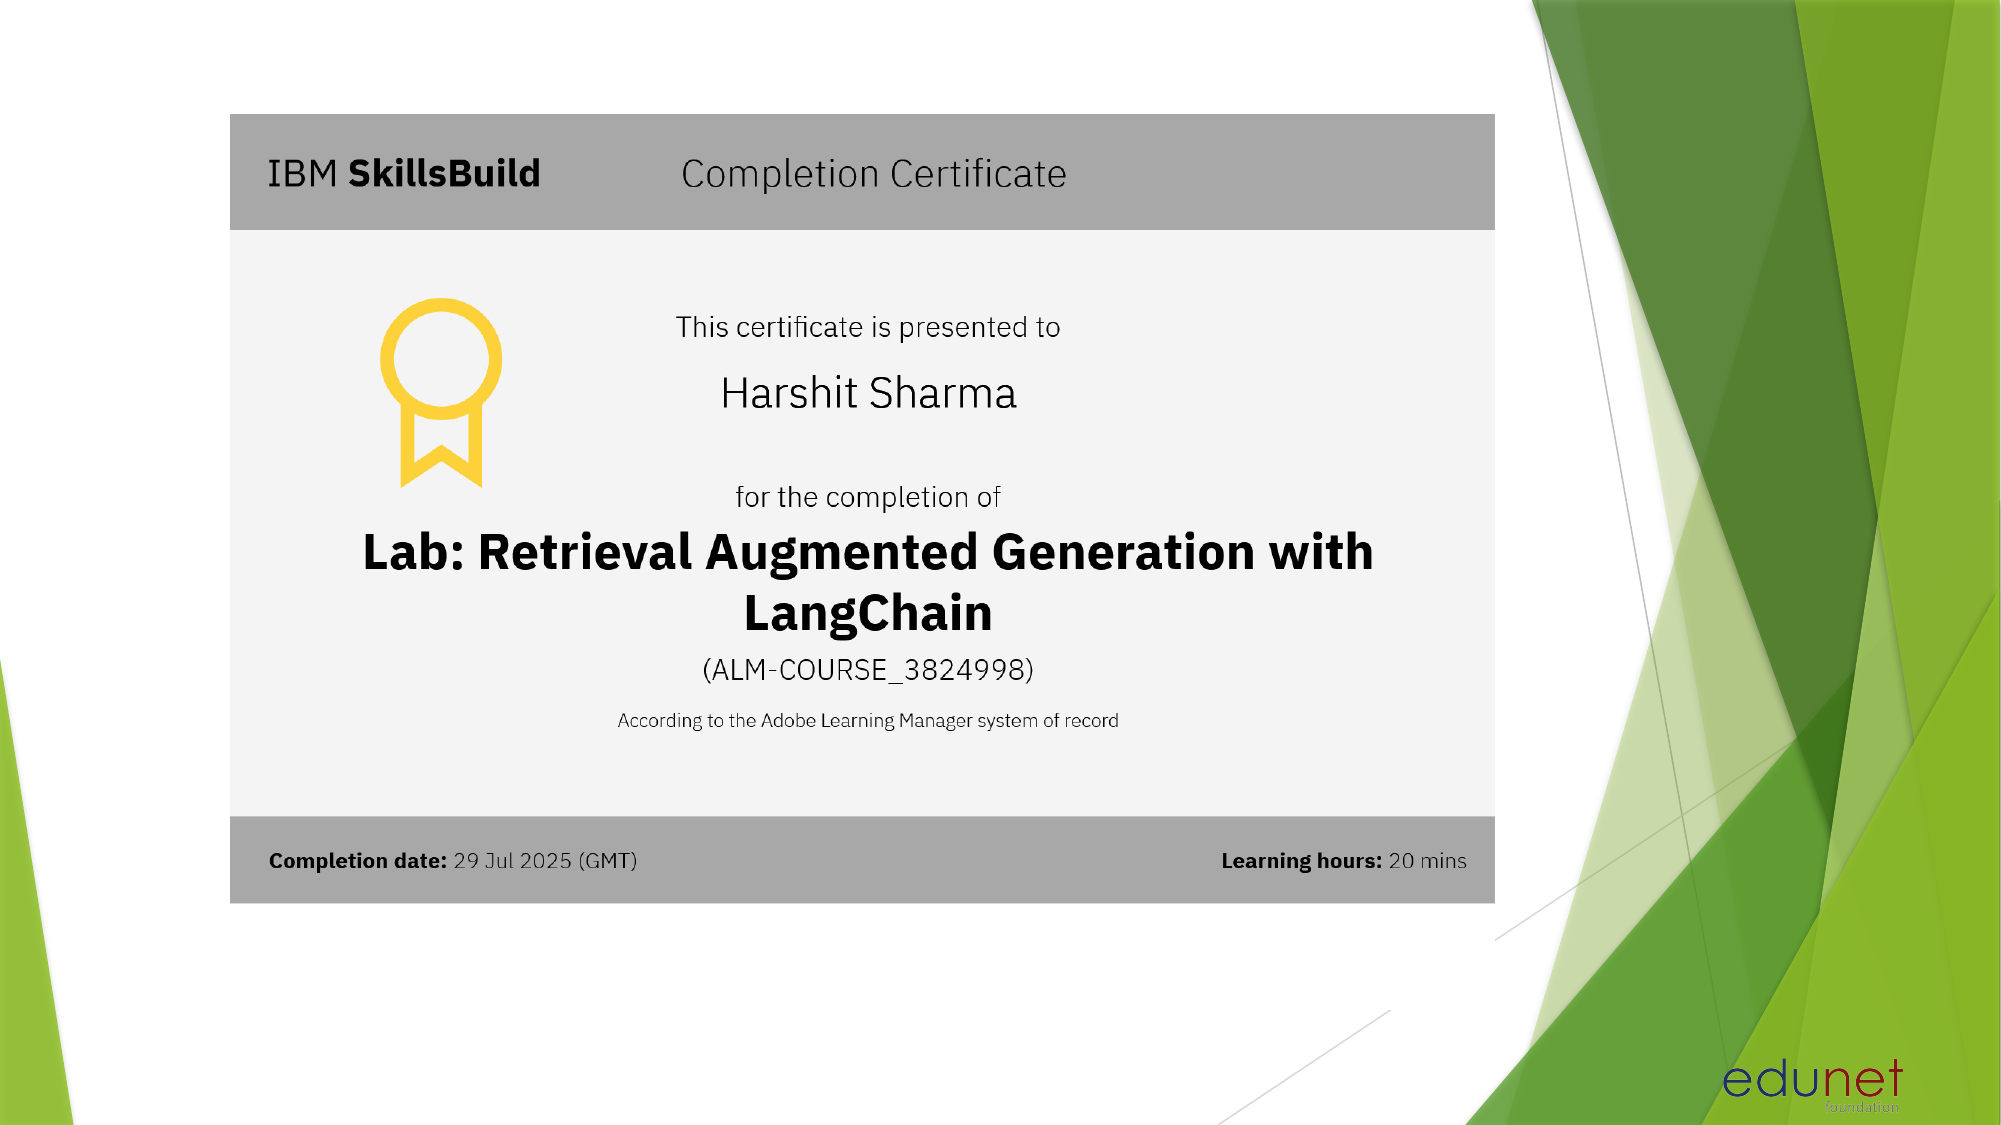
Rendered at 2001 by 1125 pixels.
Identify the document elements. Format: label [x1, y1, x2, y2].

picture [1719, 1056, 1905, 1116]
picture [229, 114, 1496, 1011]
